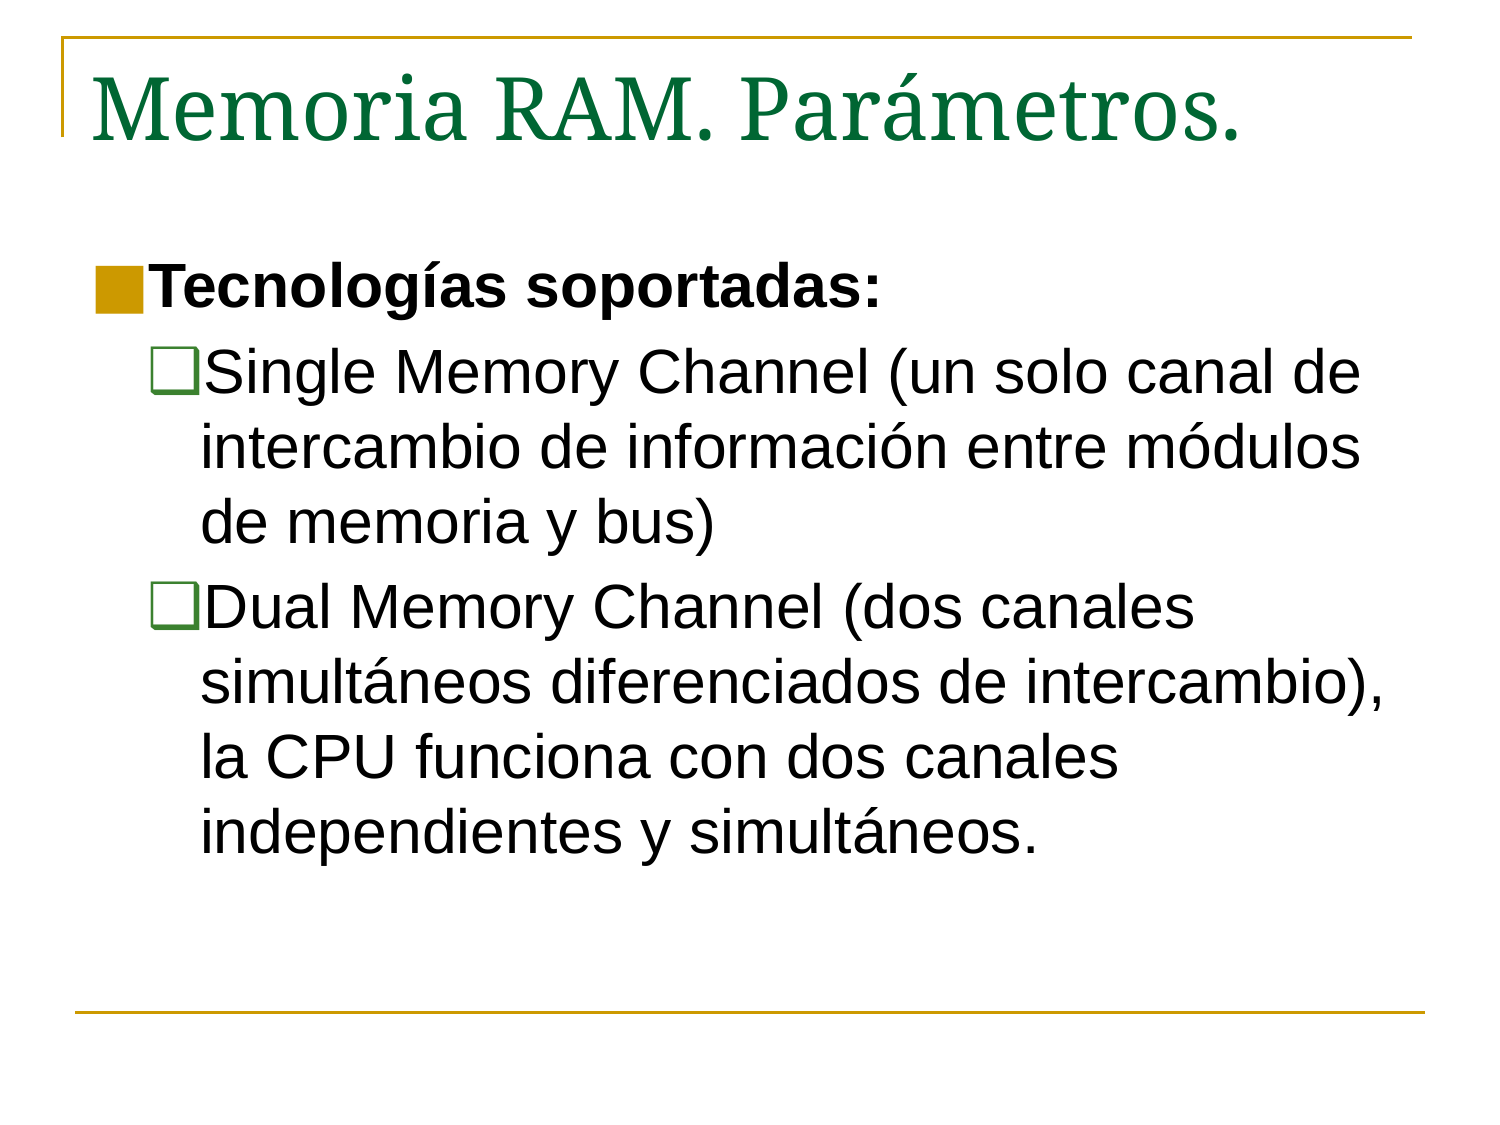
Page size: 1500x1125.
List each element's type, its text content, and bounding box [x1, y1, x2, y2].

list Tecnologías soportadas: Single Memory Channel (un solo canal de intercambio de información entre módulos de memoria y bus) Dual Memory Channel (dos canales simultáneos diferenciados de intercambio), la CPU funciona con dos canales independientes y simultáneos. [75, 237, 1425, 981]
title Memoria RAM. Parámetros. [75, 45, 1425, 233]
